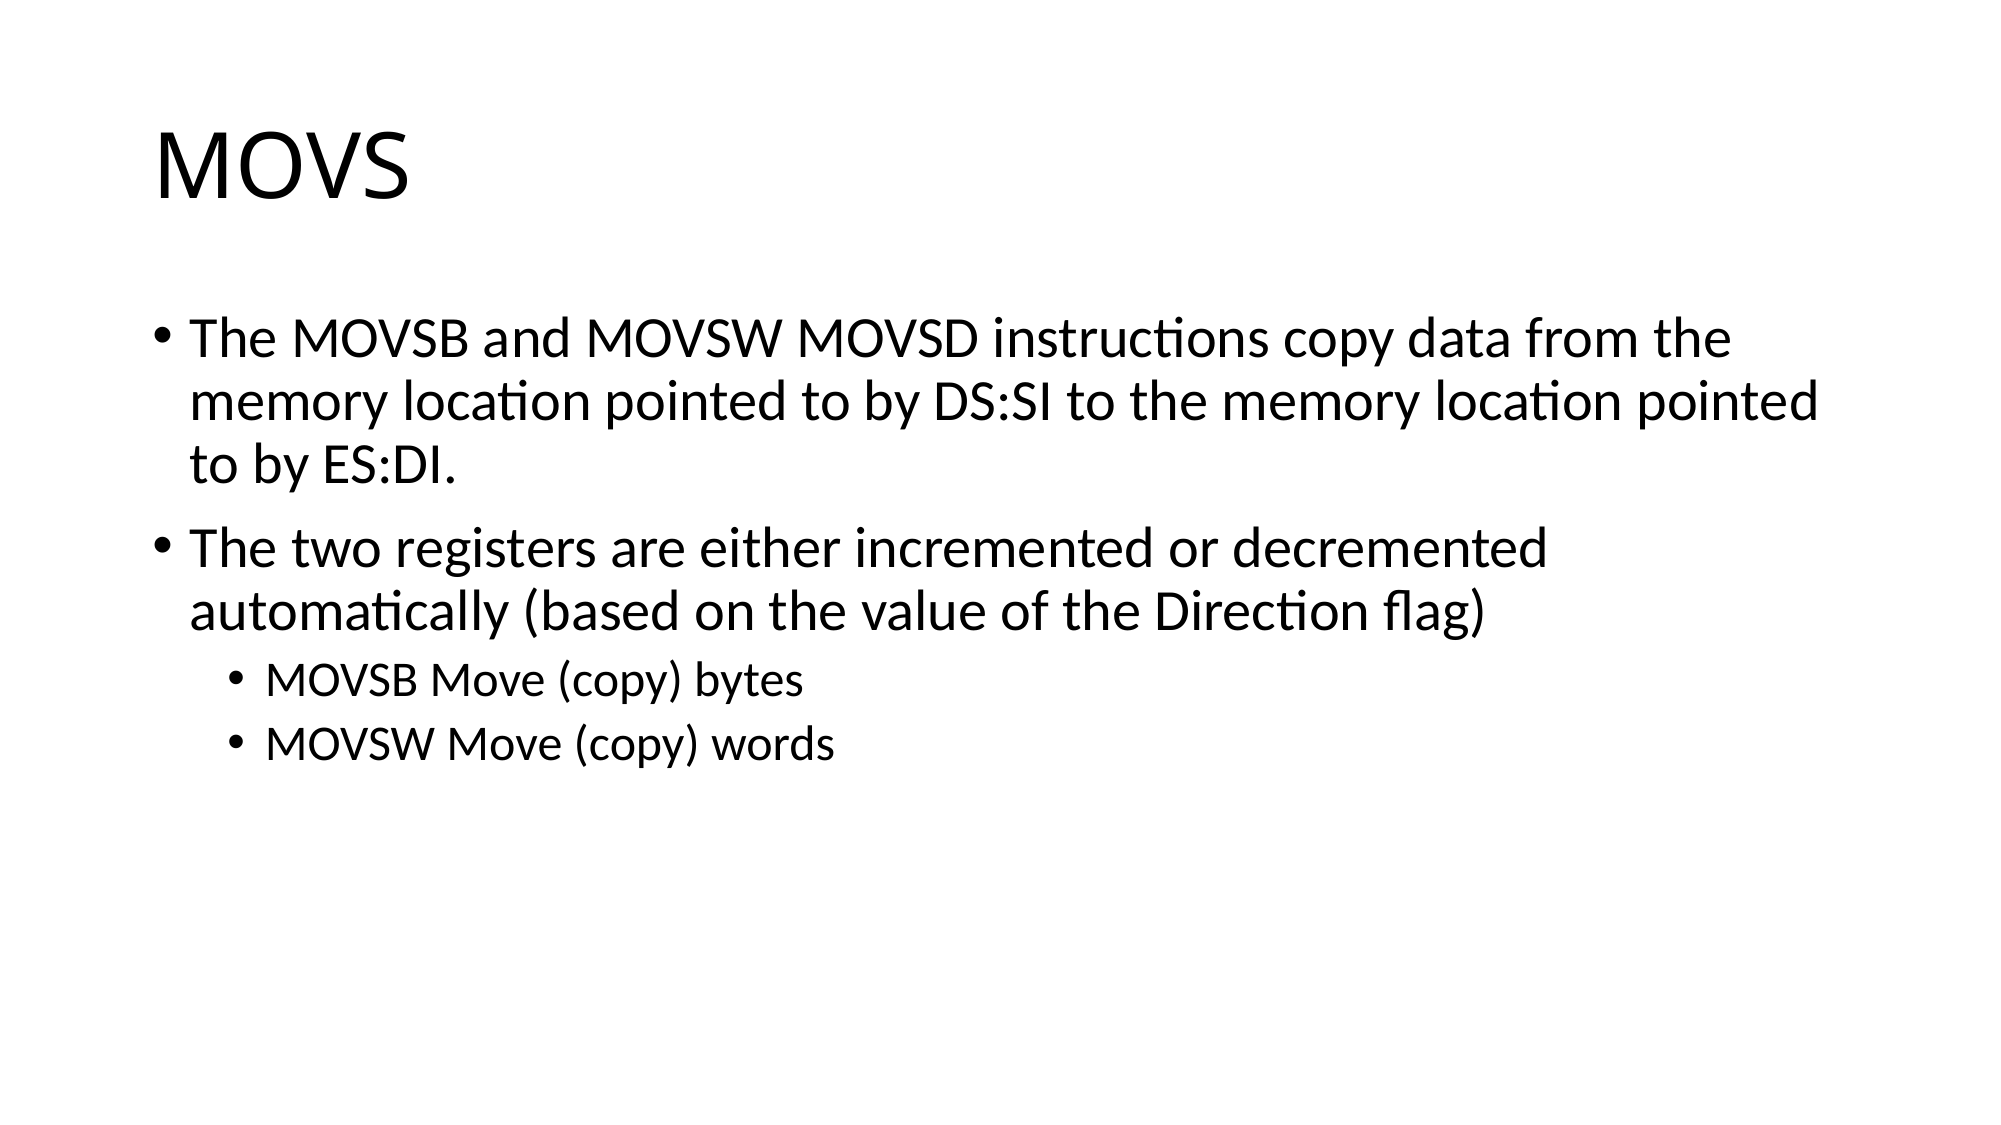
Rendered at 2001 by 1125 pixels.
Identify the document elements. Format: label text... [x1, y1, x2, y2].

title MOVS [137, 59, 1863, 278]
list The MOVSB and MOVSW MOVSD instructions copy data from the memory location pointed to by DS:SI to the memory location pointed to by ES:DI. The two registers are either incremented or decremented automatically (based on the value of the Direction flag) MOVSB Move (copy) bytes MOVSW Move (copy) words [137, 299, 1863, 1014]
